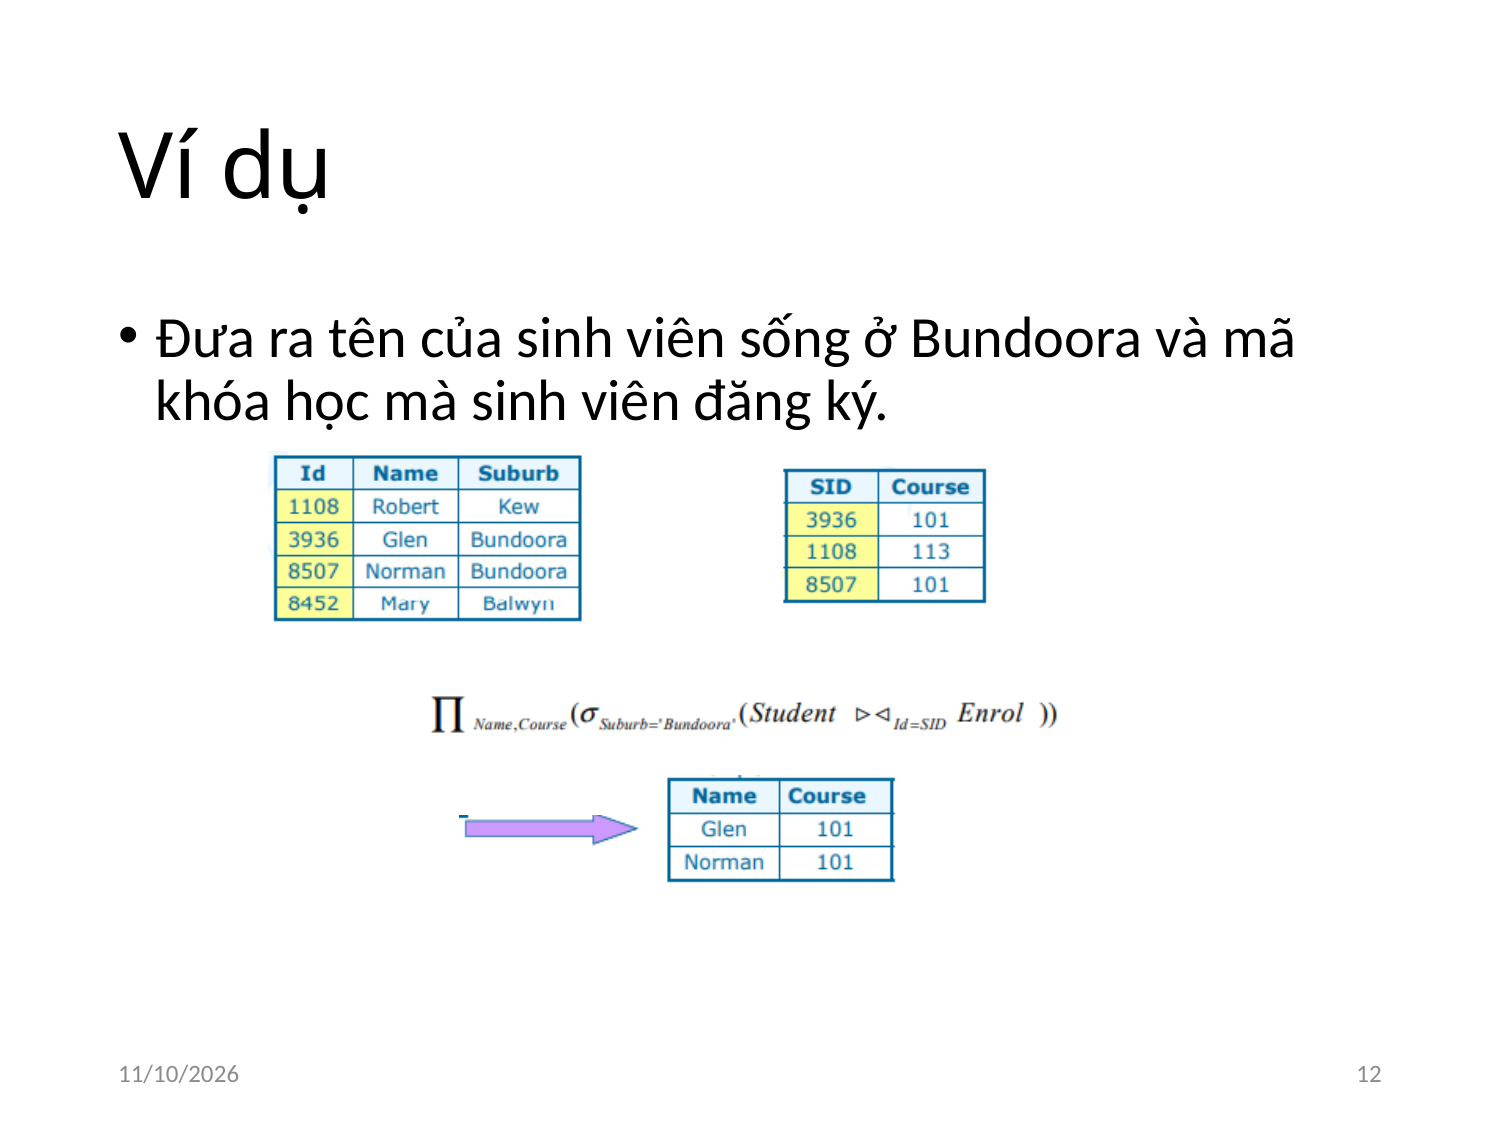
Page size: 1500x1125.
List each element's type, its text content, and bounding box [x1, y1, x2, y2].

picture [782, 466, 991, 608]
picture [663, 775, 903, 887]
slide_number 12 [1059, 1042, 1397, 1103]
picture [459, 815, 643, 847]
picture [426, 691, 1074, 747]
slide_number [103, 1042, 441, 1103]
picture [268, 451, 585, 623]
title Ví dụ [103, 59, 1397, 278]
list Đưa ra tên của sinh viên sống ở Bundoora và mã khóa học mà sinh viên đăng ký. [103, 299, 1397, 1014]
